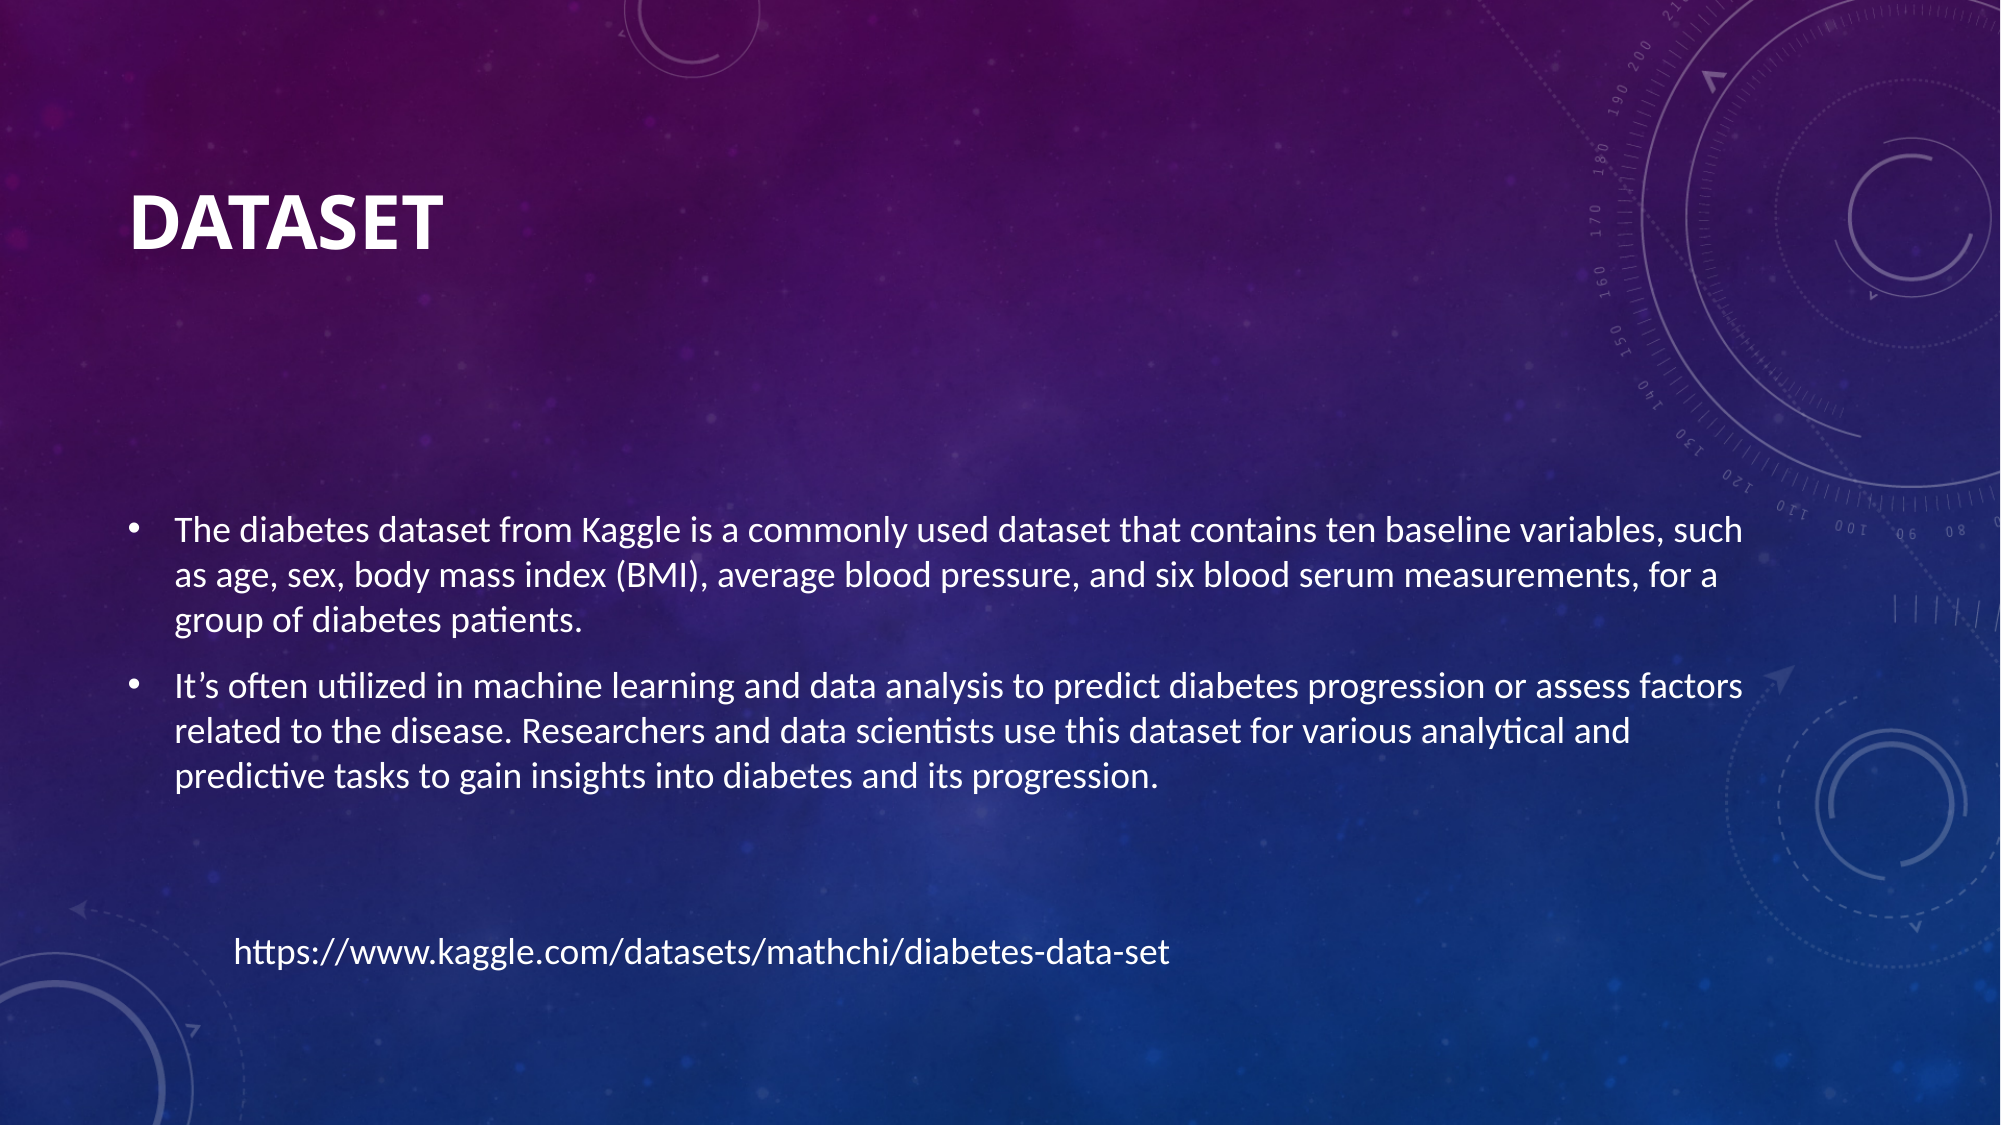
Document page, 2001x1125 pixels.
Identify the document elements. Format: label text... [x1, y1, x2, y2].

text_box https://www.kaggle.com/datasets/mathchi/diabetes-data-set [218, 919, 1667, 980]
picture [0, 0, 2001, 1125]
list The diabetes dataset from Kaggle is a commonly used dataset that contains ten baseline variables, such as age, sex, body mass index (BMI), average blood pressure, and six blood serum measurements, for a group of diabetes patients. It’s often utilized in machine learning and data analysis to predict diabetes progression or assess factors related to the disease. Researchers and data scientists use this dataset for various analytical and predictive tasks to gain insights into diabetes and its progression. [112, 351, 1775, 950]
title Dataset [112, 99, 1775, 339]
